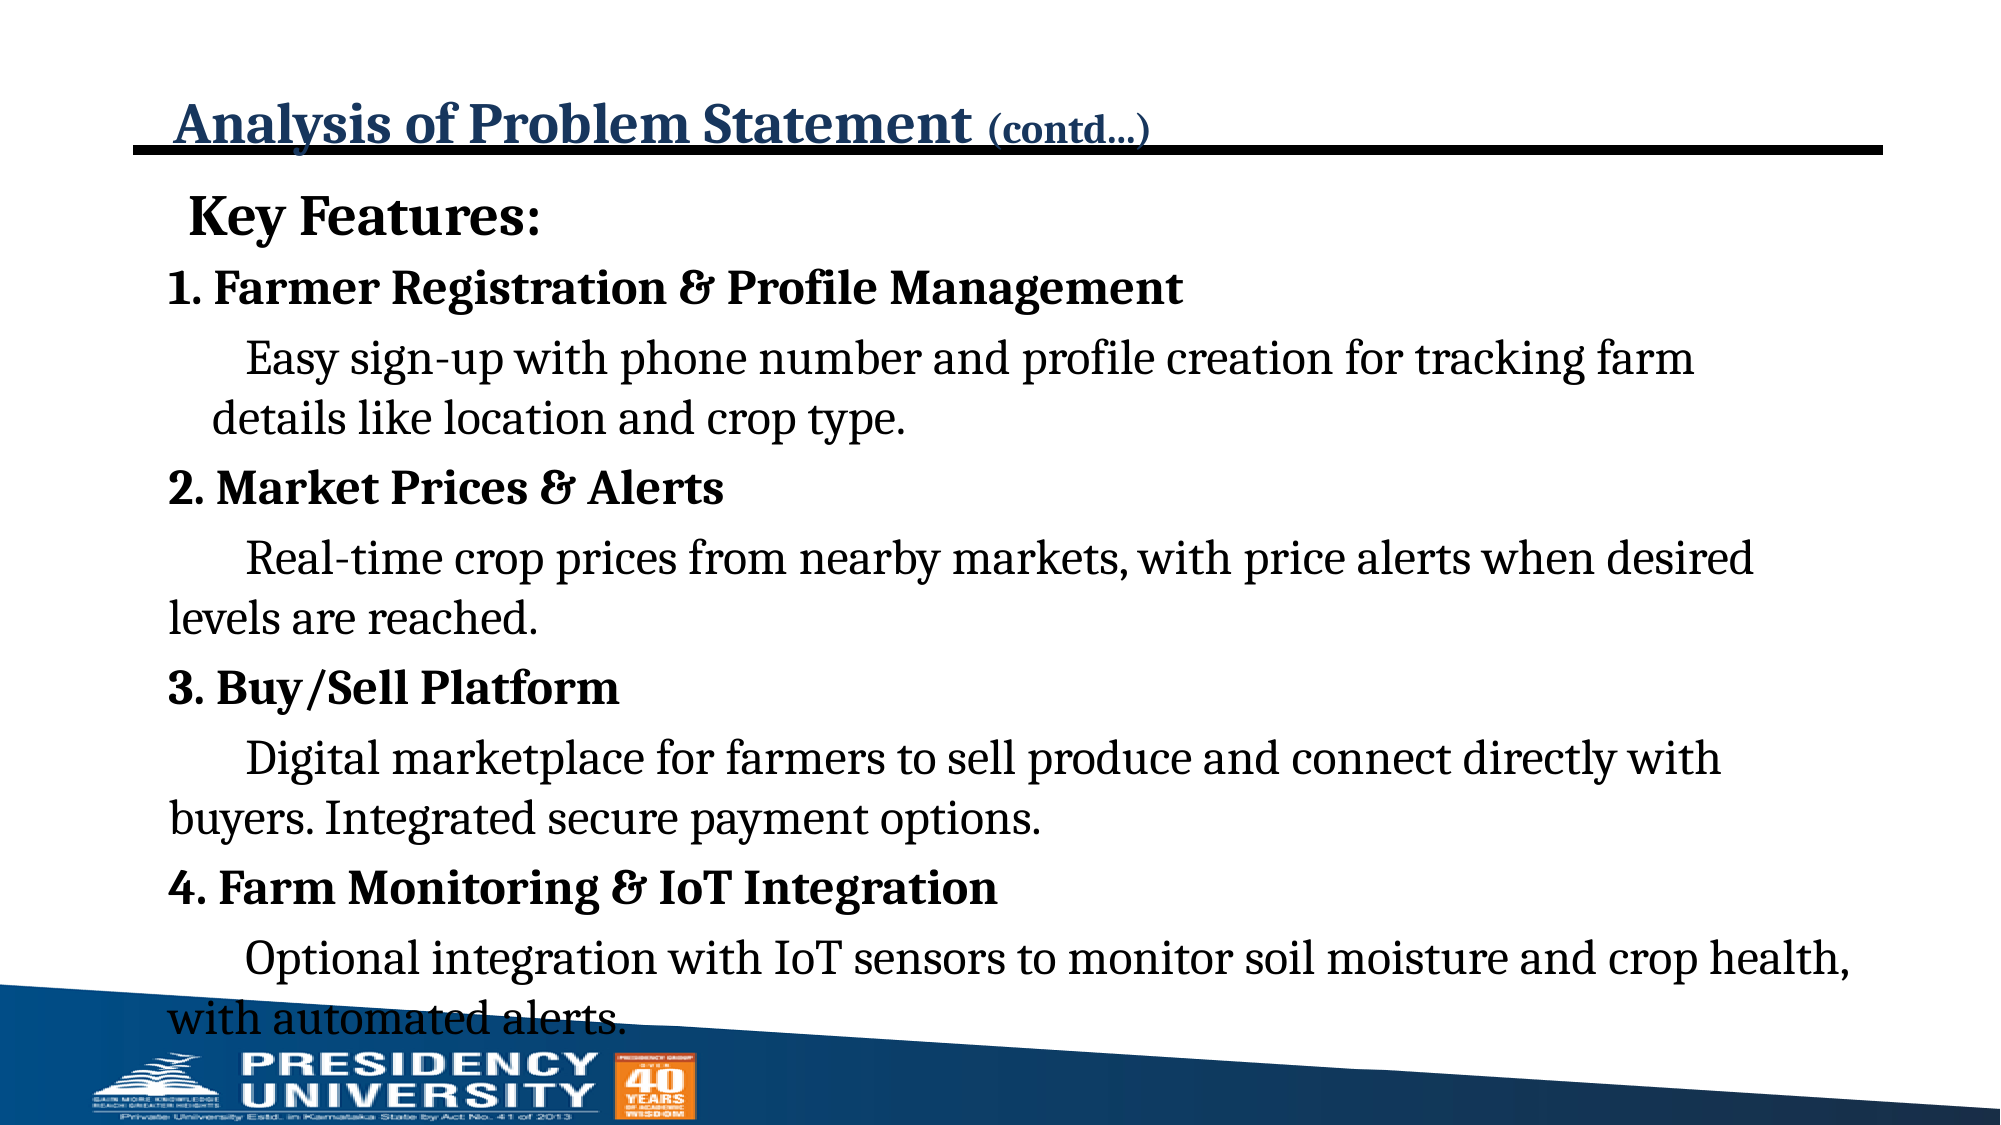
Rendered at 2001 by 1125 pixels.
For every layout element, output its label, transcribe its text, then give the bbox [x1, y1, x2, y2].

list 1. Farmer Registration & Profile Management Easy sign-up with phone number and profile creation for tracking farm details like location and crop type. 2. Market Prices & Alerts Real-time crop prices from nearby markets, with price alerts when desired levels are reached. 3. Buy/Sell Platform Digital marketplace for farmers to sell produce and connect directly with buyers. Integrated secure payment options. 4. Farm Monitoring & IoT Integration Optional integration with IoT sensors to monitor soil moisture and crop health, with automated alerts. [140, 246, 1891, 1060]
title Analysis of Problem Statement (contd...) [133, 45, 1884, 125]
text_box Key Features: [173, 169, 647, 255]
picture [0, 982, 2000, 1125]
